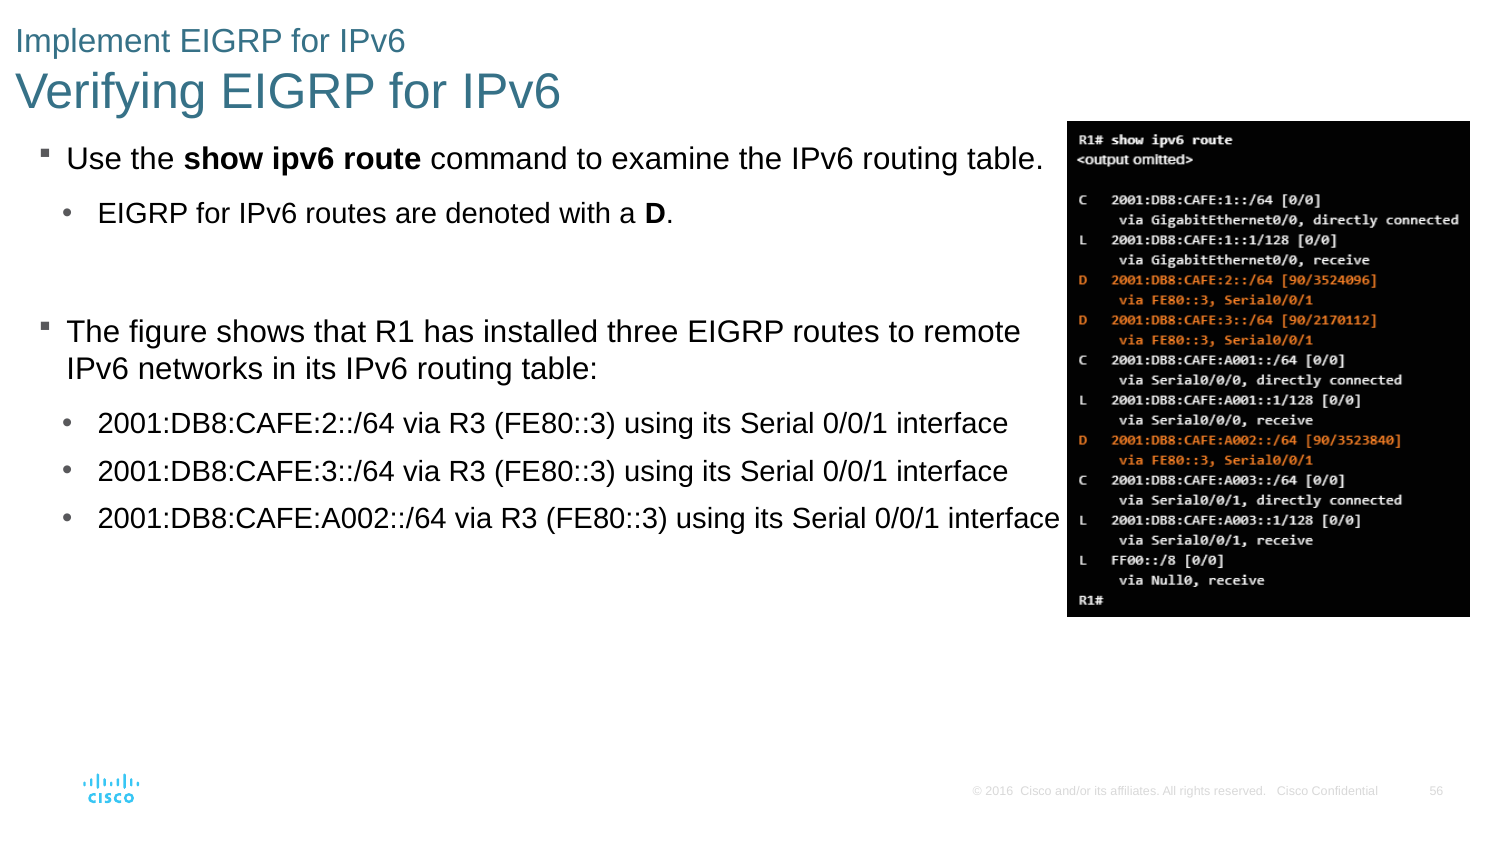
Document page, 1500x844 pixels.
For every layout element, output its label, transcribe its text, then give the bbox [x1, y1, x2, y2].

title Implement EIGRP for IPv6 Verifying EIGRP for IPv6 [0, 6, 1500, 131]
list Use the show ipv6 route command to examine the IPv6 routing table. EIGRP for IPv6 routes are denoted with a D. The figure shows that R1 has installed three EIGRP routes to remote IPv6 networks in its IPv6 routing table: 2001:DB8:CAFE:2::/64 via R3 (FE80::3) using its Serial 0/0/1 interface 2001:DB8:CAFE:3::/64 via R3 (FE80::3) using its Serial 0/0/1 interface 2001:DB8:CAFE:A002::/64 via R3 (FE80::3) using its Serial 0/0/1 interface [23, 131, 1097, 813]
picture [1067, 121, 1470, 618]
